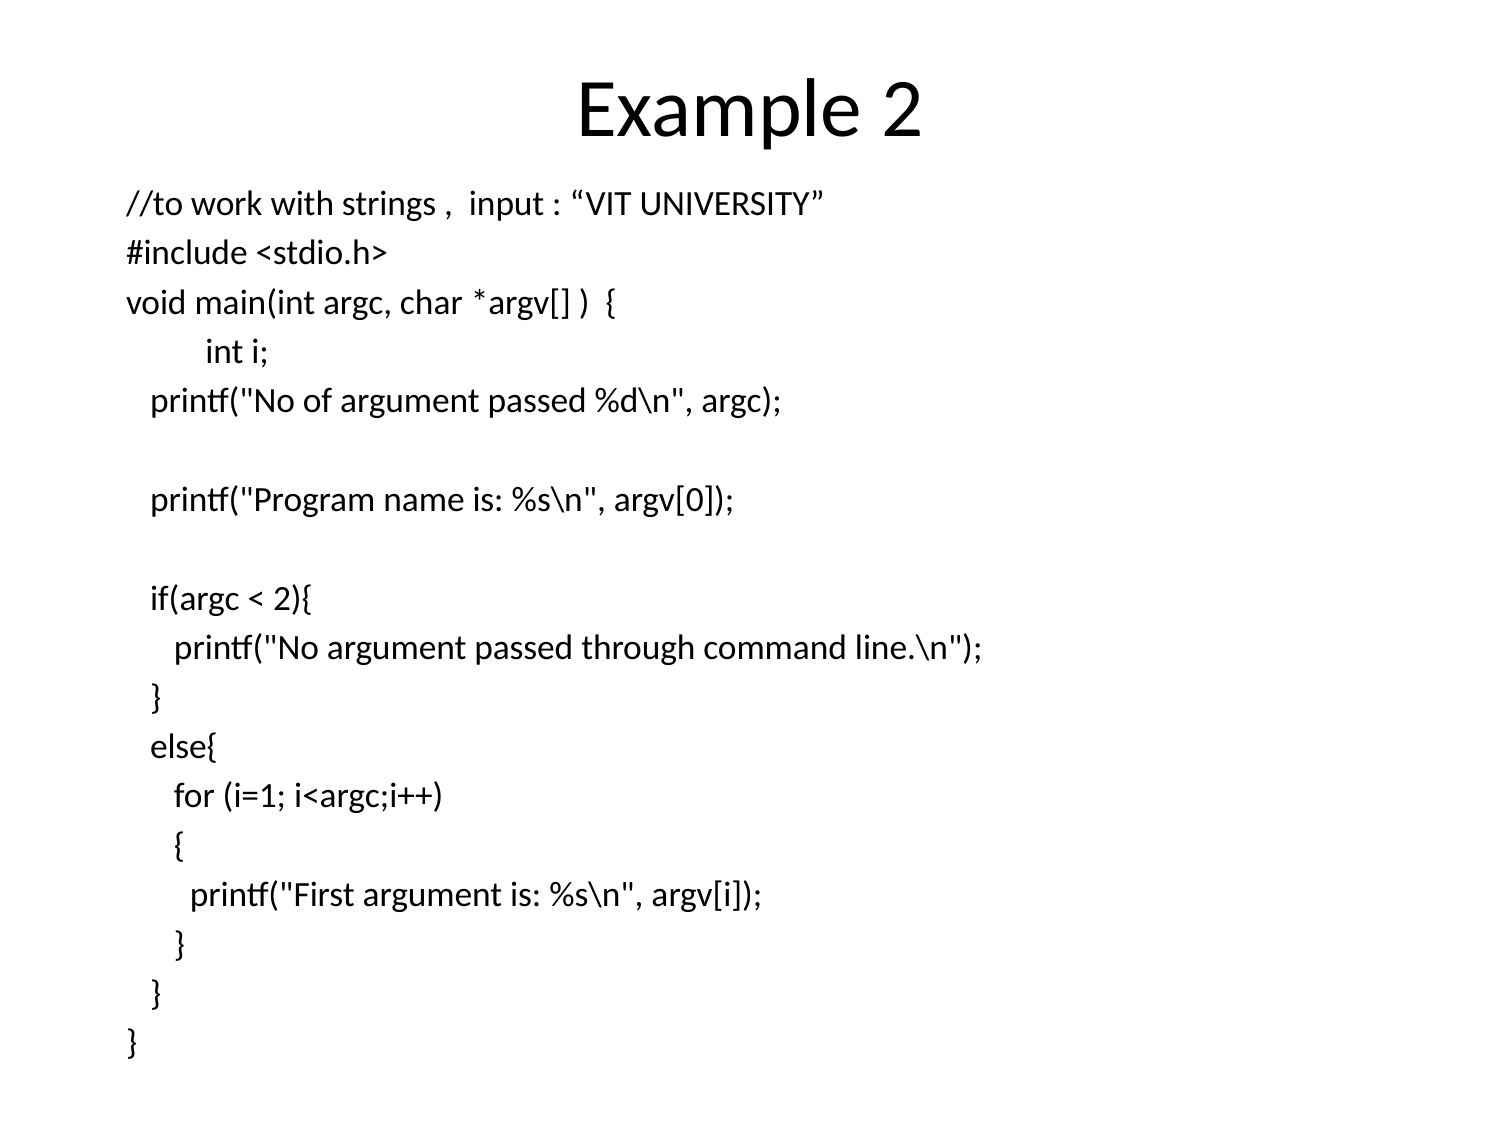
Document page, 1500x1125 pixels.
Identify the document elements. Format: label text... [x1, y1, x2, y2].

list //to work with strings , input : “VIT UNIVERSITY” #include <stdio.h> void main(int argc, char *argv[] ) { int i; printf("No of argument passed %d\n", argc); printf("Program name is: %s\n", argv[0]); if(argc < 2){ printf("No argument passed through command line.\n"); } else{ for (i=1; i<argc;i++) { printf("First argument is: %s\n", argv[i]); } } } [110, 172, 1495, 1071]
title Example 2 [75, 45, 1425, 161]
